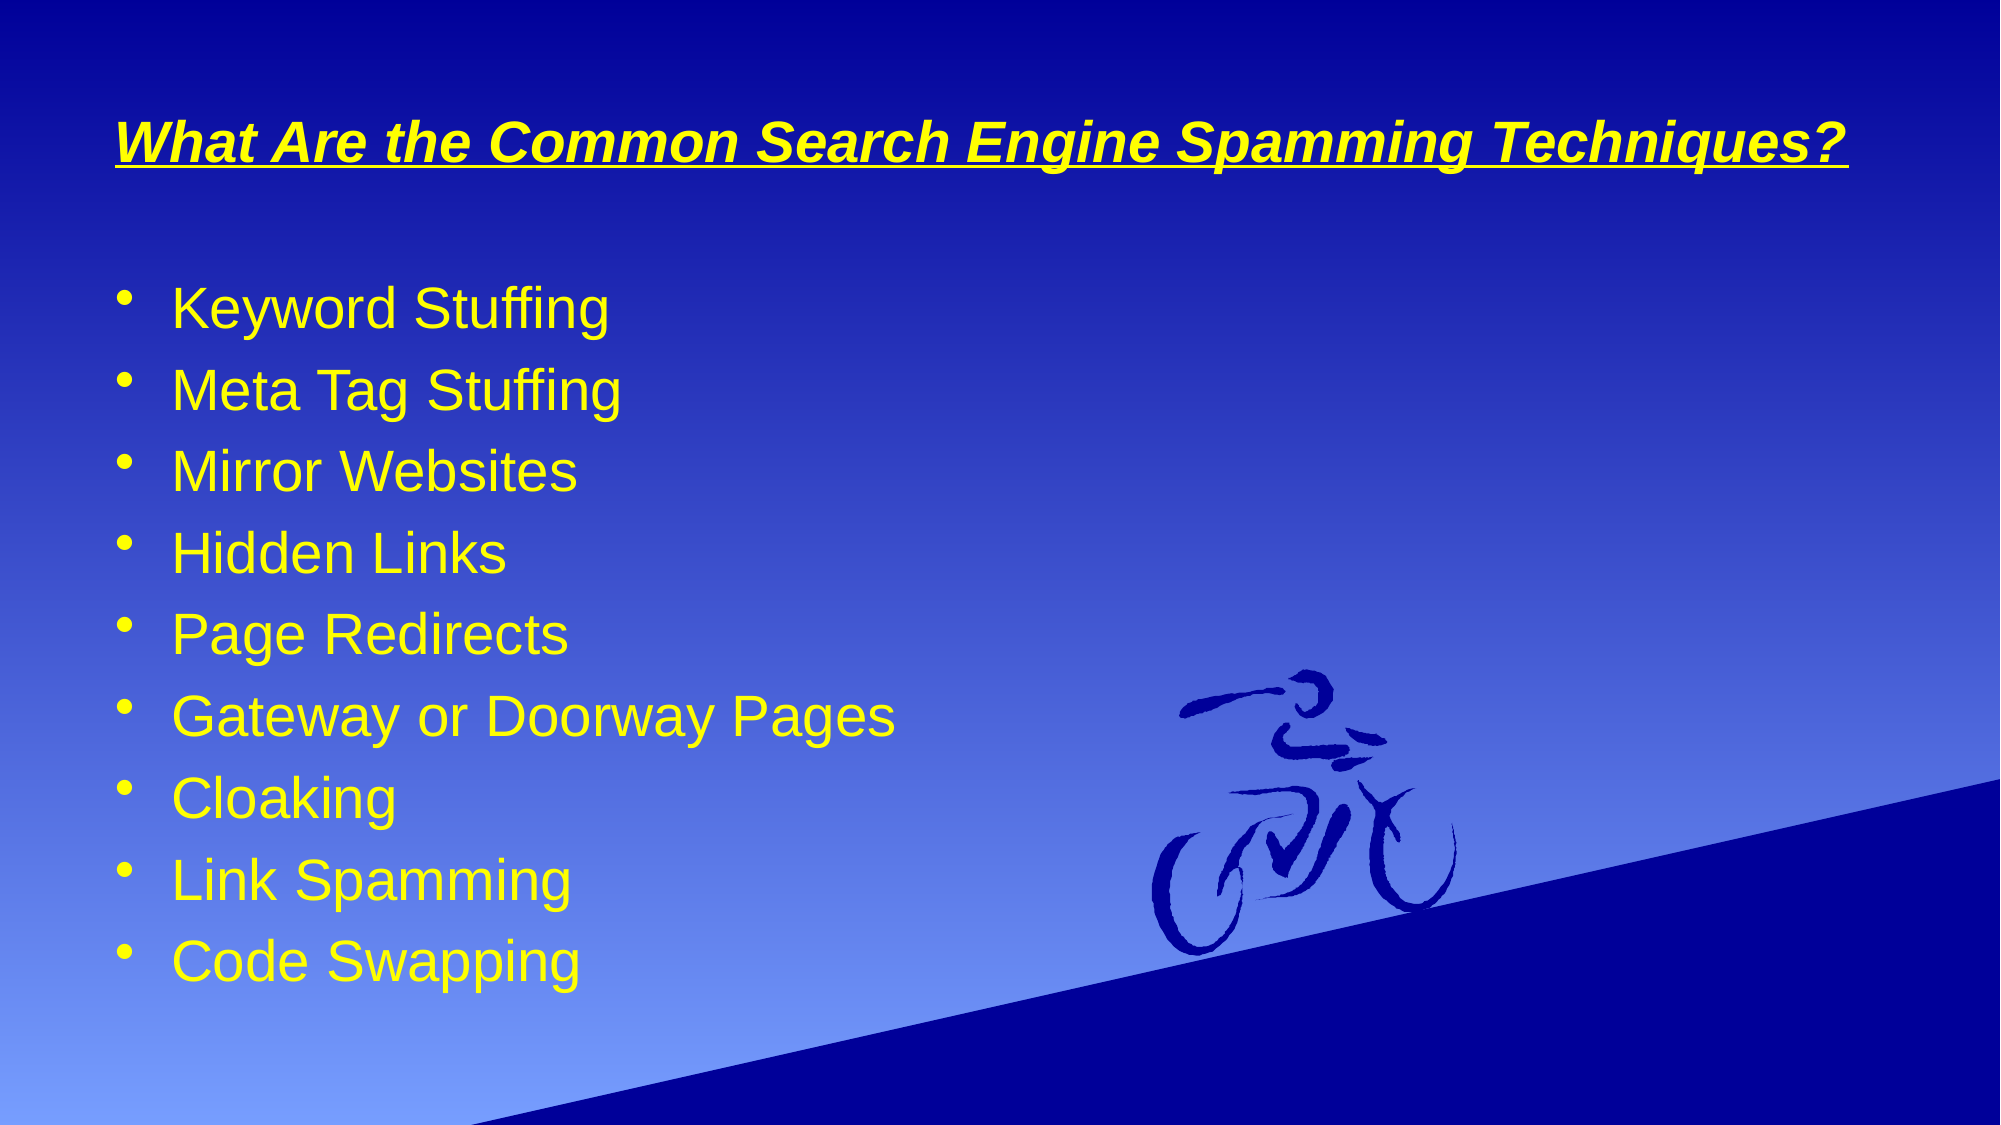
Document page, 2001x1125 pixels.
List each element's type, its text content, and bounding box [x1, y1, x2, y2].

list Keyword Stuffing Meta Tag Stuffing Mirror Websites Hidden Links Page Redirects Gateway or Doorway Pages Cloaking Link Spamming Code Swapping [99, 262, 1901, 1006]
title What Are the Common Search Engine Spamming Techniques? [99, 44, 1901, 233]
